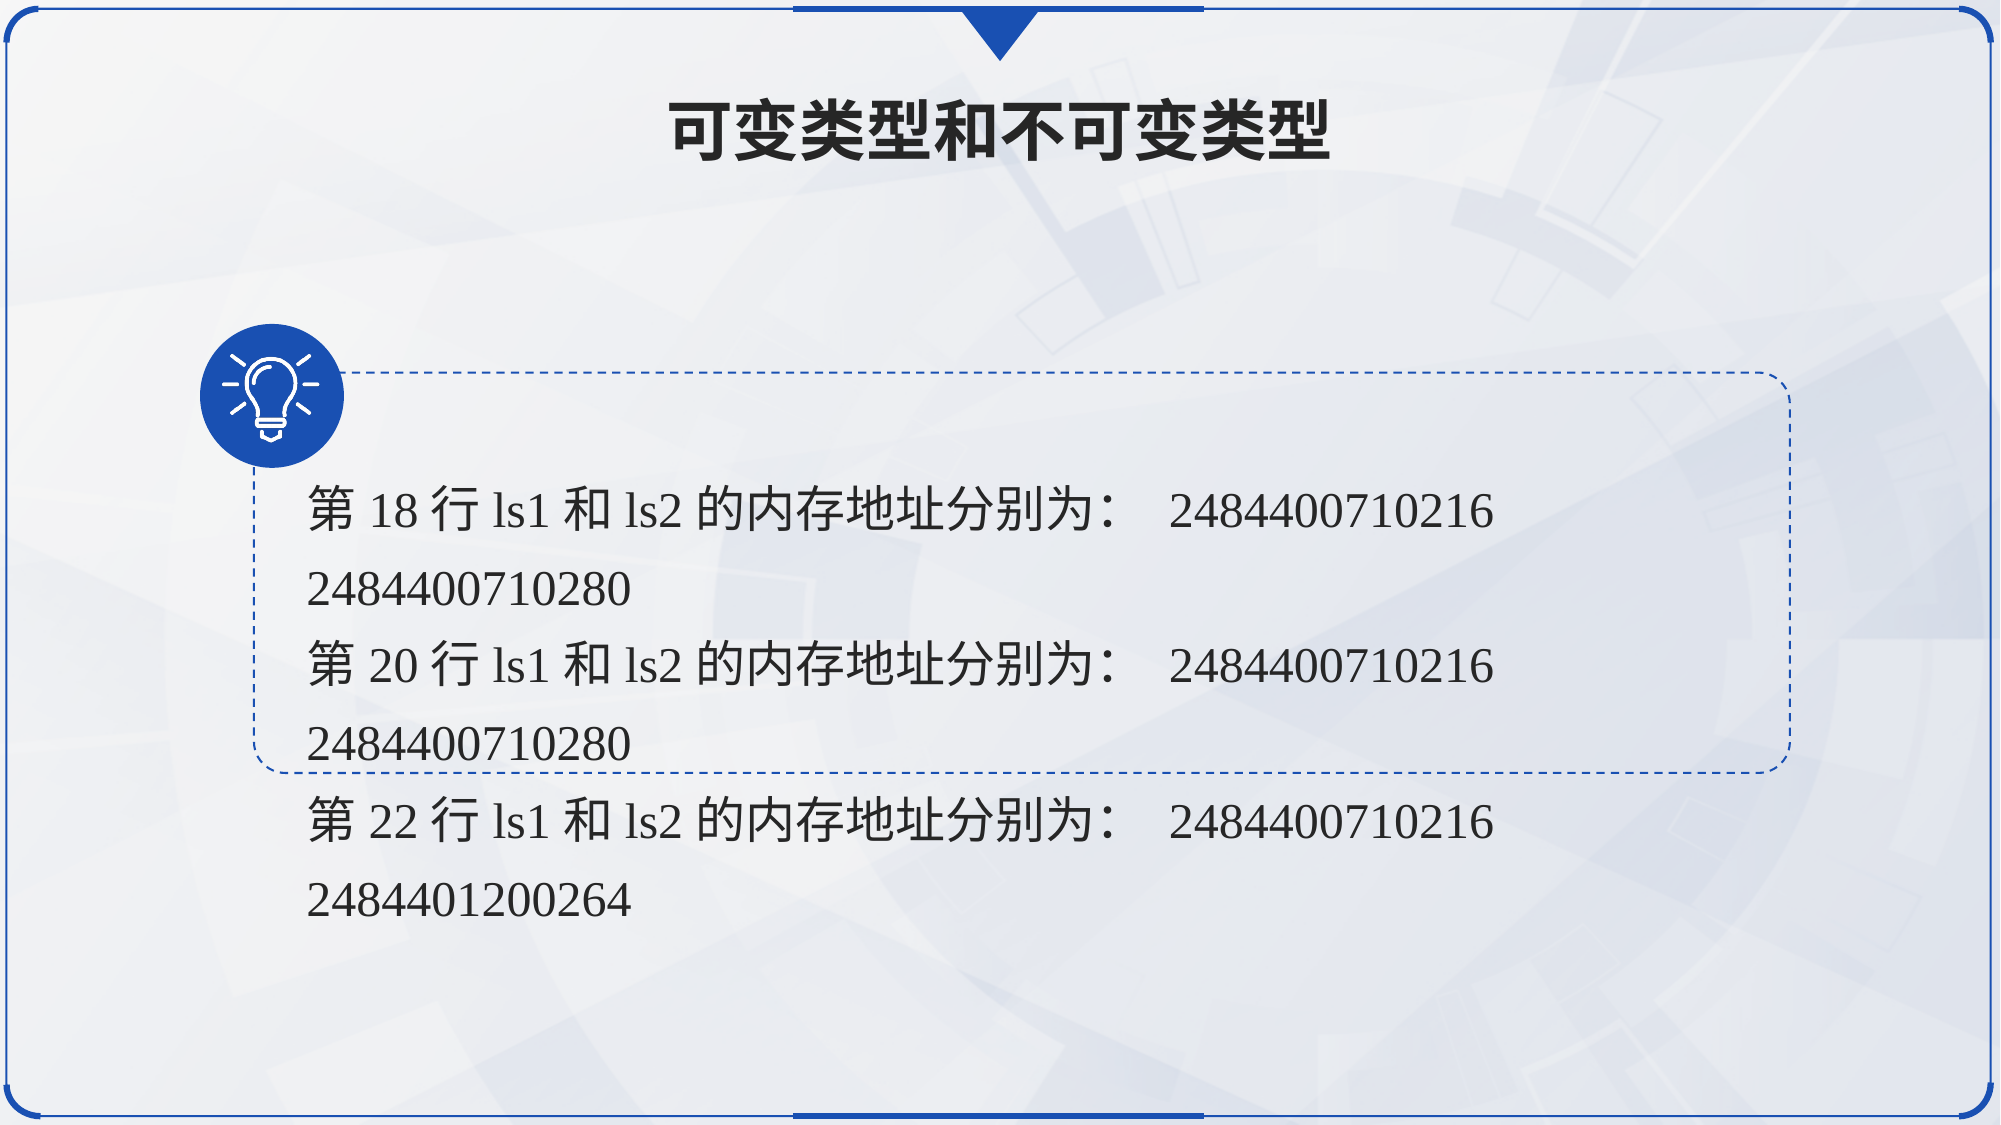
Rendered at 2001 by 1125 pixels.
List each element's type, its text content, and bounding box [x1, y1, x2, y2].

text_box [252, 371, 1791, 775]
text_box 第18行ls1和ls2的内存地址分别为： 2484400710216 2484400710280 第20行ls1和ls2的内存地址分别为： 2484400710216 2484400710280 第22行ls1和ls2的内存地址分别为： 2484400710216 2484401200264 [291, 451, 1803, 935]
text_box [199, 323, 344, 468]
text_box 无论try子句执行时是否发生异常，都会执行的子句是（ ）。 [0, 0, 2001, 1125]
text_box 可变类型和不可变类型 [651, 81, 1349, 176]
